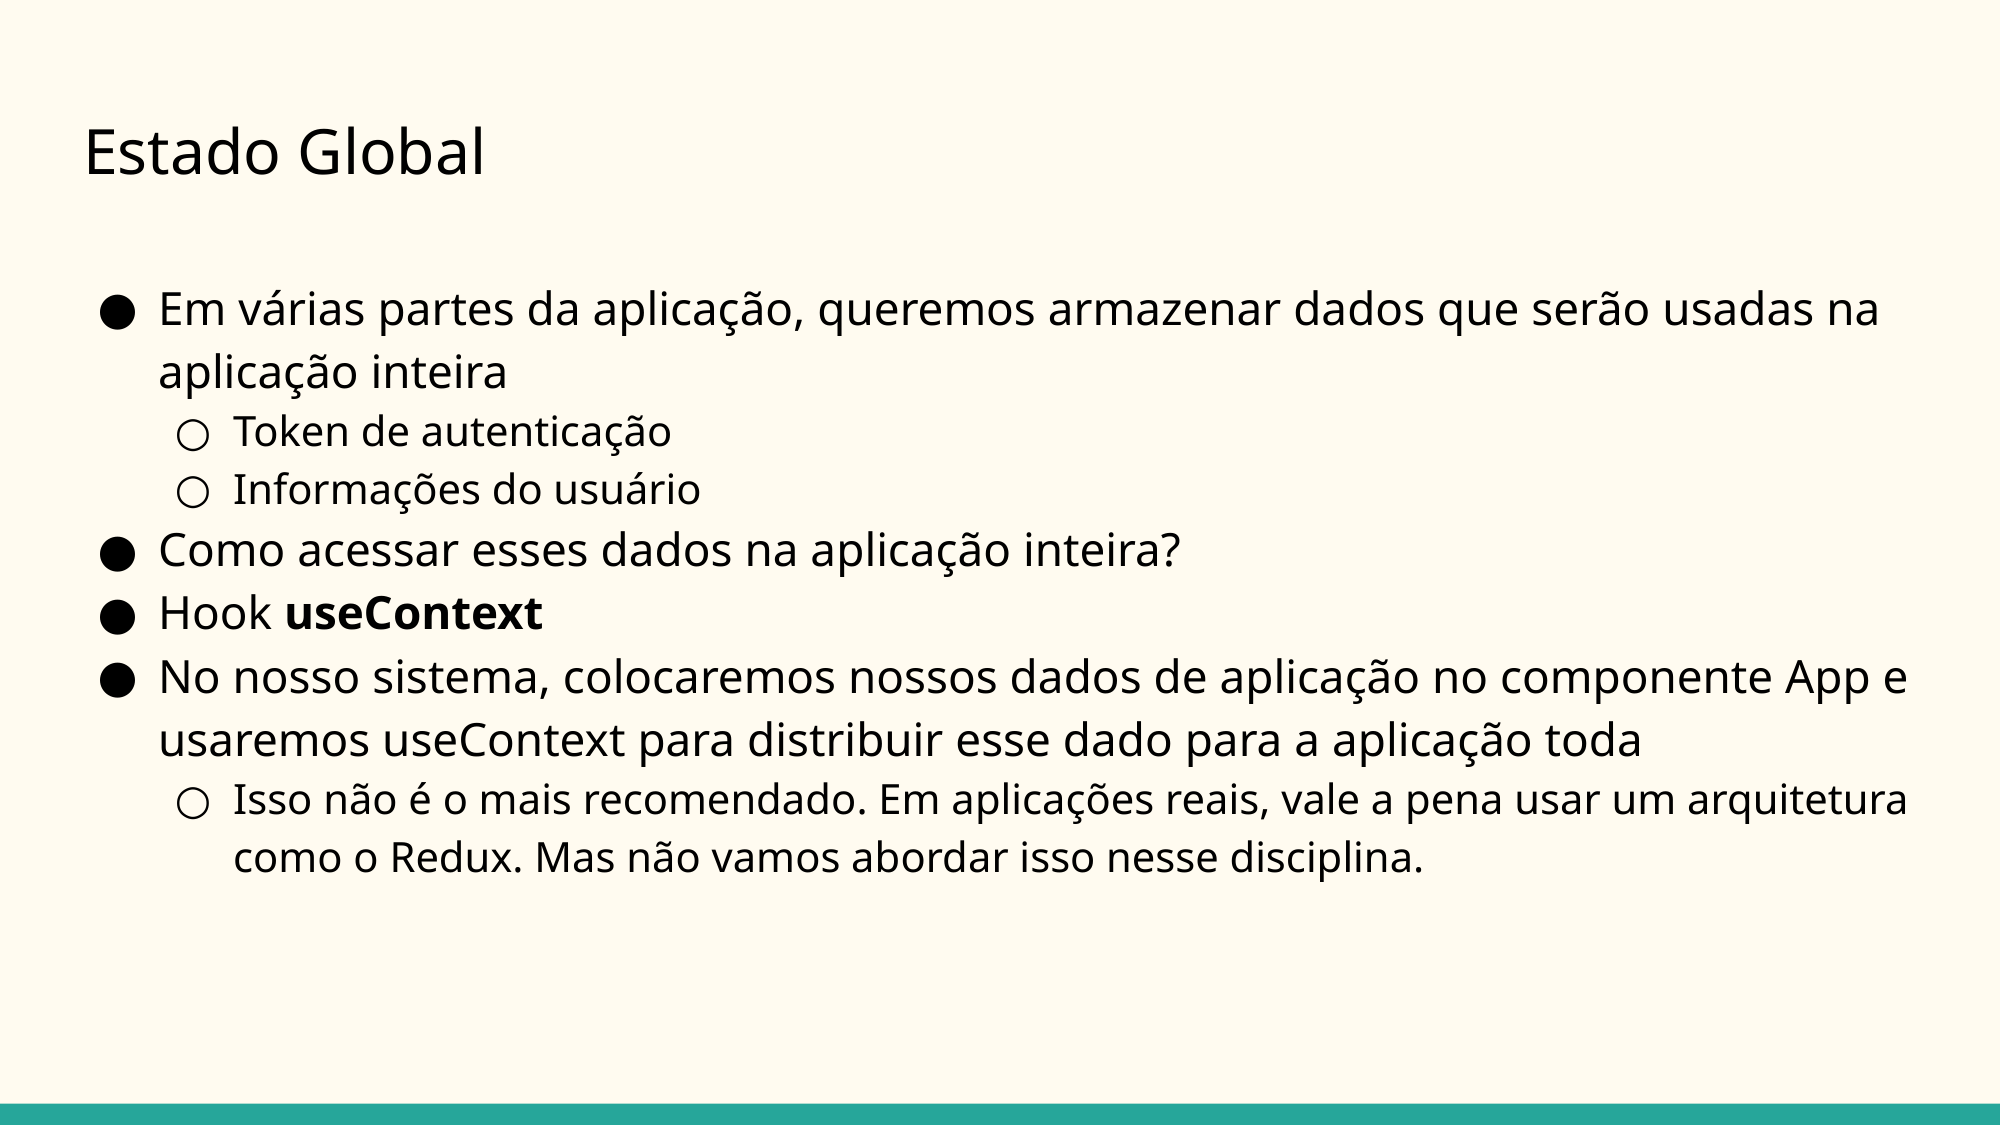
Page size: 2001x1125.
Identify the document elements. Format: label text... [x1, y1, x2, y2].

list Em várias partes da aplicação, queremos armazenar dados que serão usadas na aplicação inteira Token de autenticação Informações do usuário Como acessar esses dados na aplicação inteira? Hook useContext No nosso sistema, colocaremos nossos dados de aplicação no componente App e usaremos useContext para distribuir esse dado para a aplicação toda Isso não é o mais recomendado. Em aplicações reais, vale a pena usar um arquitetura como o Redux. Mas não vamos abordar isso nesse disciplina. [68, 256, 1932, 1000]
title Estado Global [68, 97, 1932, 232]
